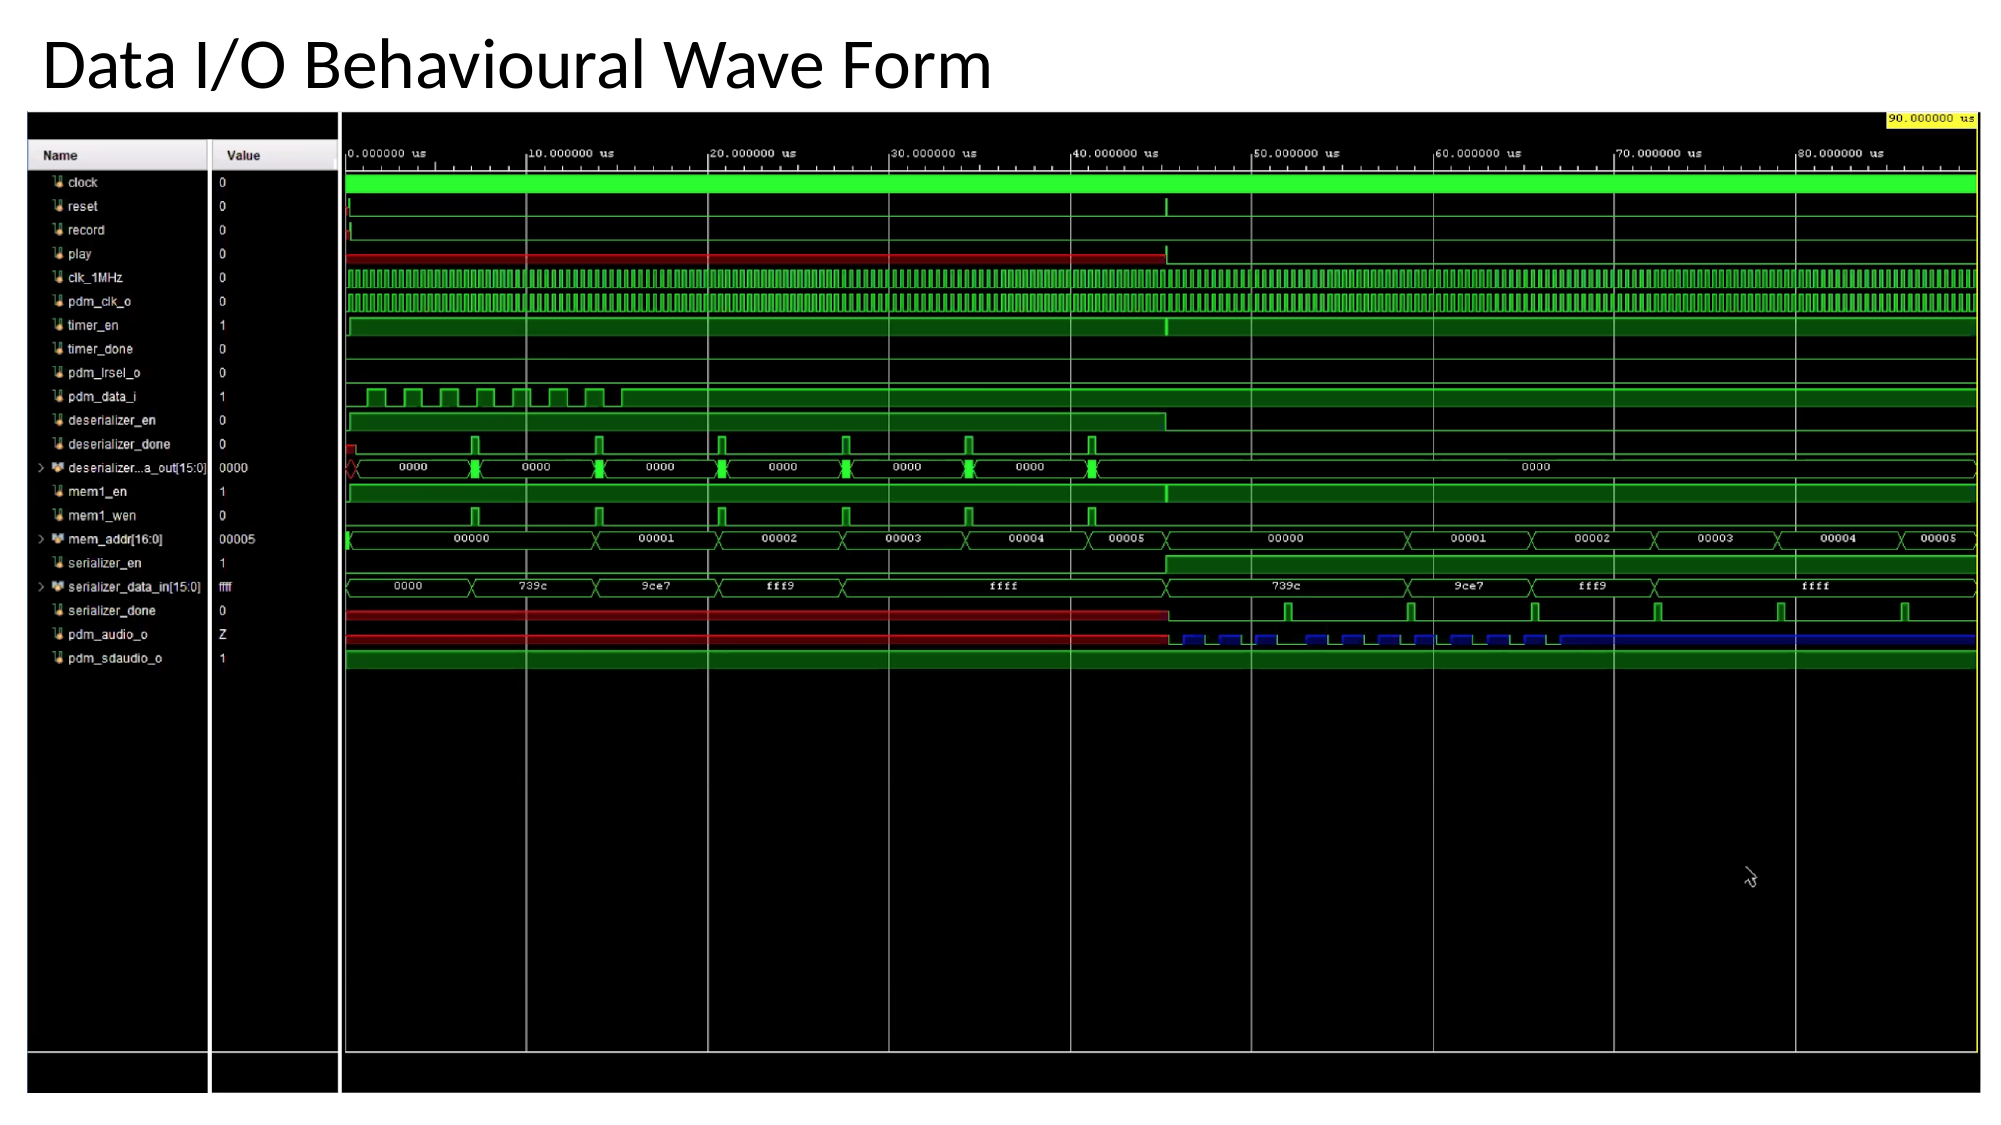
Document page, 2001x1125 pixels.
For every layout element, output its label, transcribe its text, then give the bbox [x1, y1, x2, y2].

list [26, 111, 1981, 1093]
title Data I/O Behavioural Wave Form [27, 18, 1753, 110]
